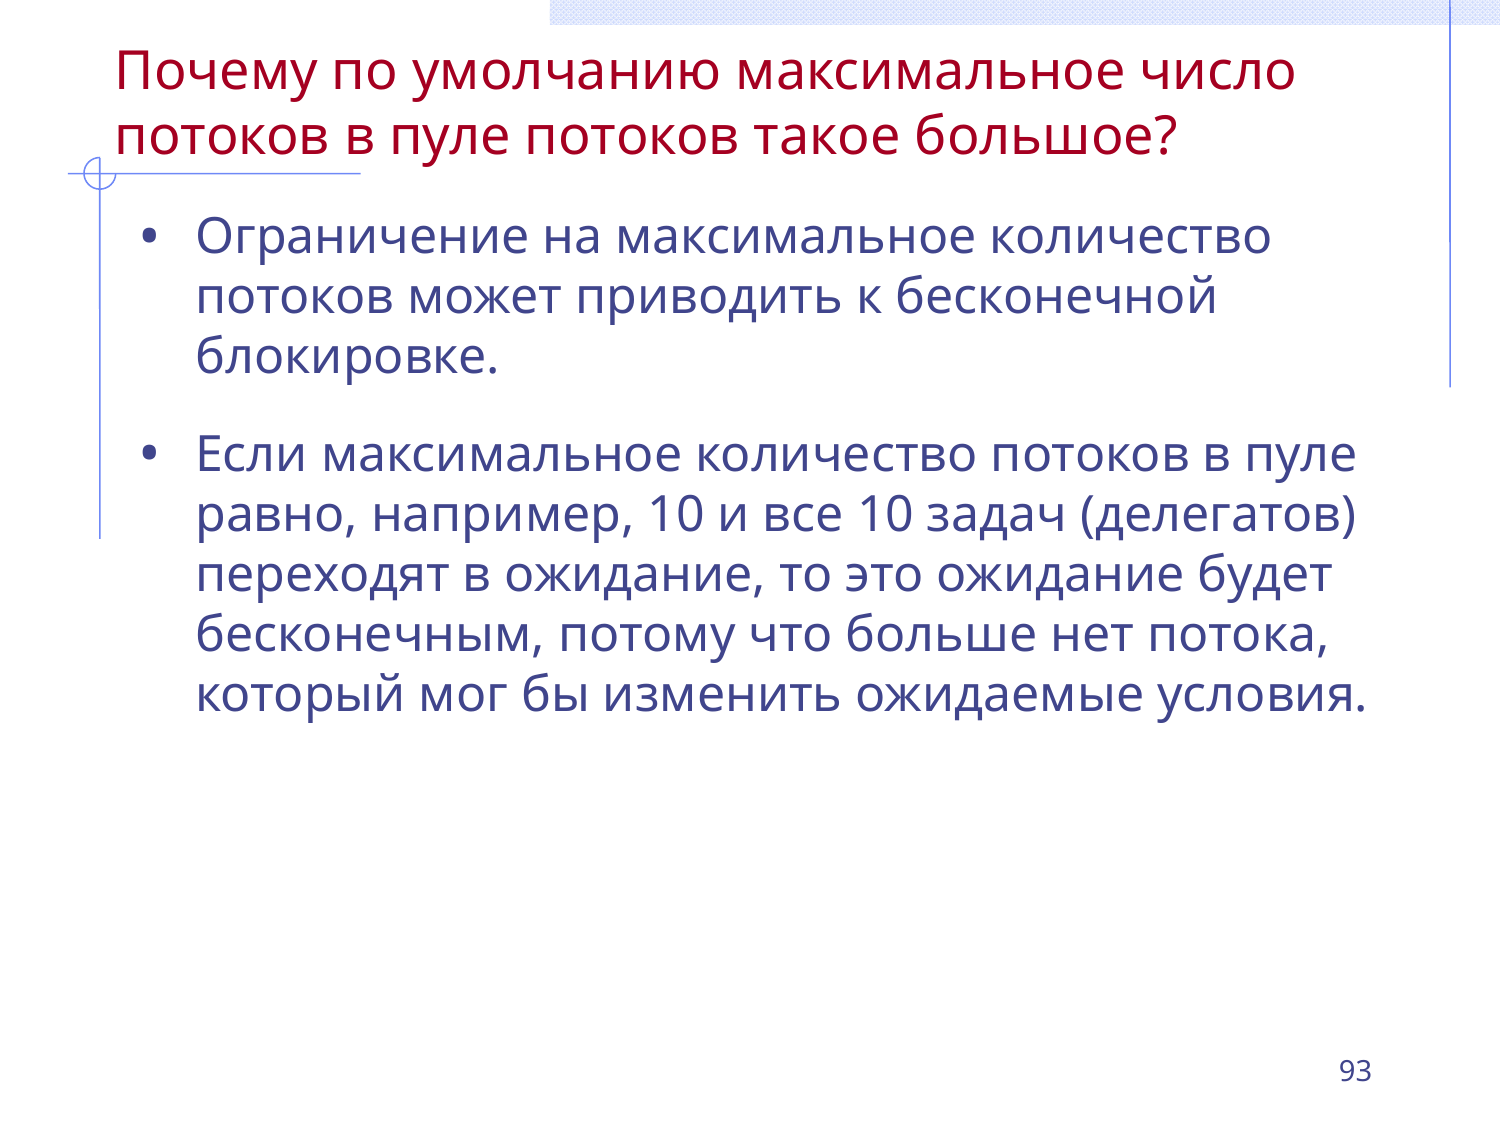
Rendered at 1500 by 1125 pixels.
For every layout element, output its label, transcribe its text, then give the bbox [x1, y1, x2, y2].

title Почему по умолчанию максимальное число потоков в пуле потоков такое большое? [99, 24, 1375, 173]
list Ограничение на максимальное количество потоков может приводить к бесконечной блокировке. Если максимальное количество потоков в пуле равно, например, 10 и все 10 задач (делегатов) переходят в ожидание, то это ожидание будет бесконечным, потому что больше нет потока, который мог бы изменить ожидаемые условия. [123, 196, 1424, 988]
slide_number 93 [1074, 1025, 1388, 1100]
picture [1451, 0, 1500, 25]
picture [549, 0, 1449, 25]
